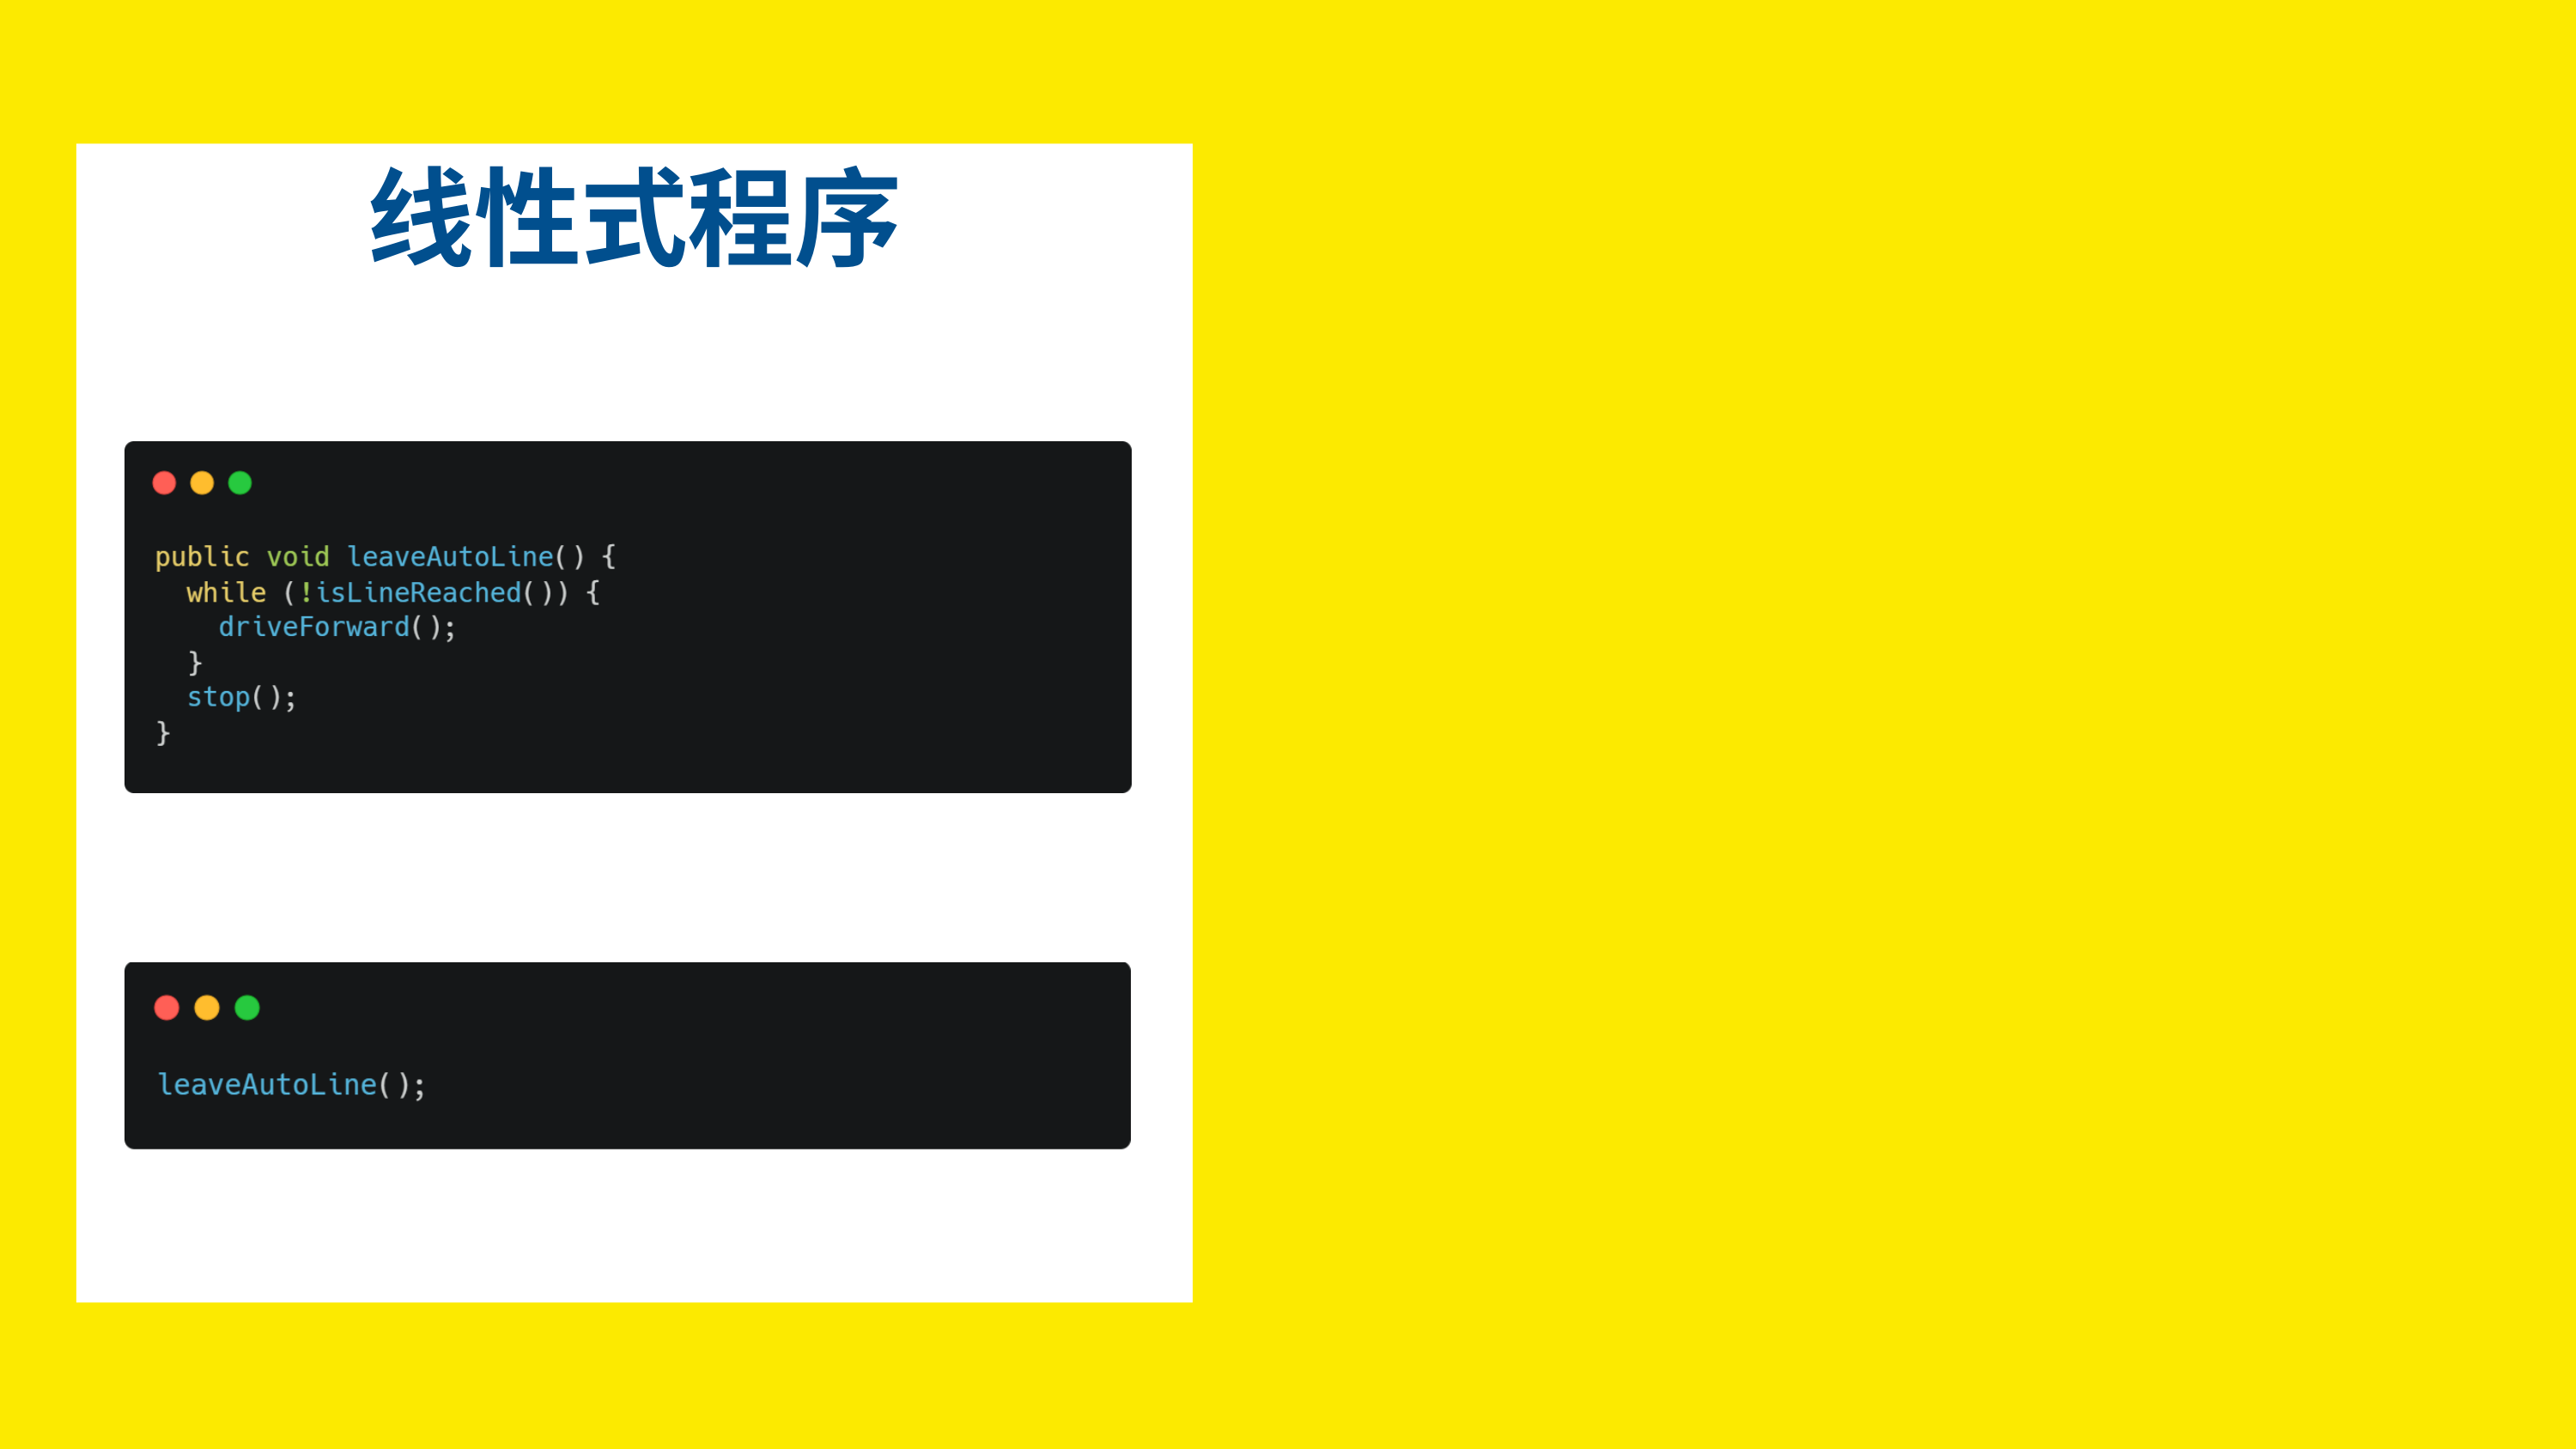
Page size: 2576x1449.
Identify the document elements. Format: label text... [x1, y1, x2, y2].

text_box [76, 280, 1193, 1303]
text_box [76, 143, 1193, 214]
text_box 线性式程序 [76, 214, 1193, 280]
picture [125, 962, 1131, 1151]
picture [125, 440, 1132, 793]
